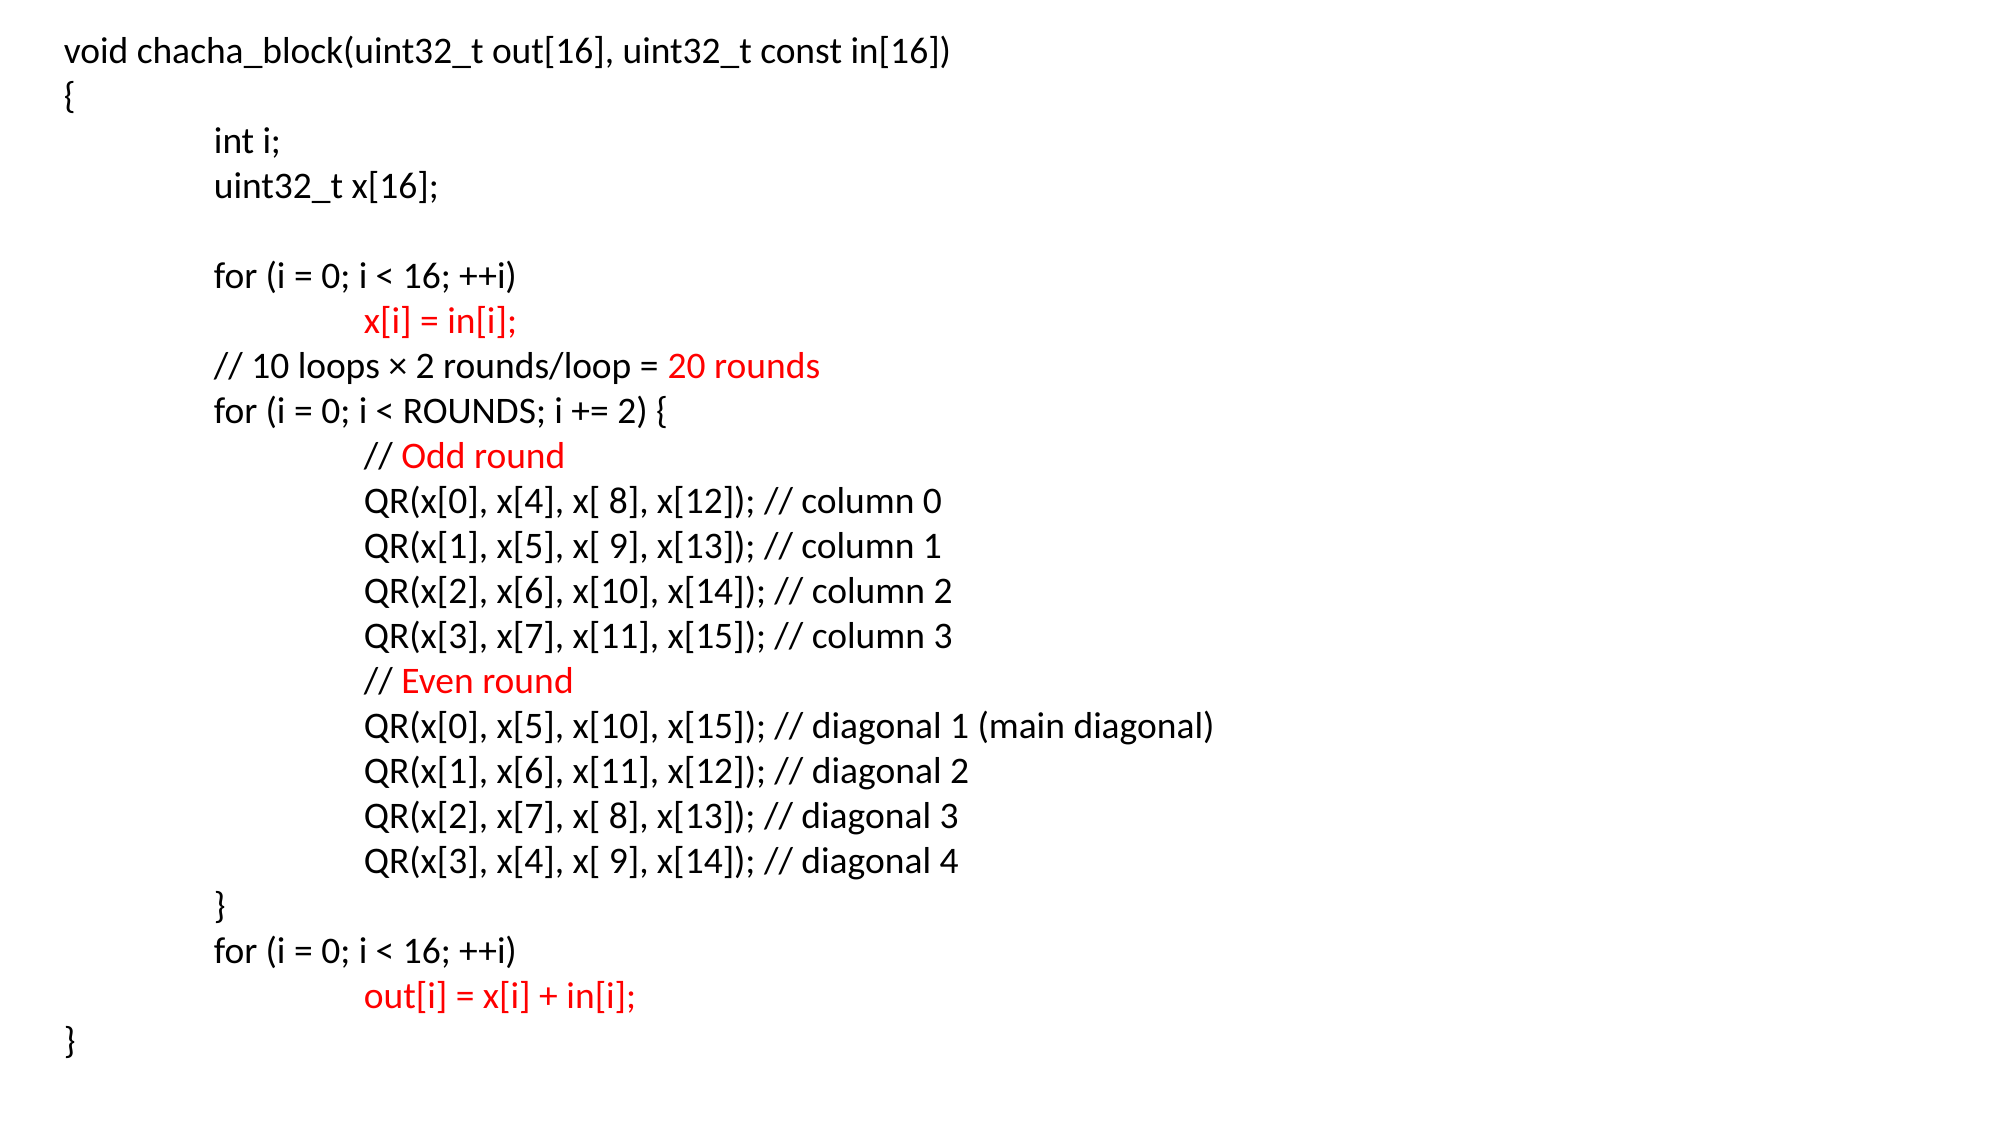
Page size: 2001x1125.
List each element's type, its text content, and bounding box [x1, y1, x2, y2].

text_box void chacha_block(uint32_t out[16], uint32_t const in[16]) { int i; uint32_t x[16]; for (i = 0; i < 16; ++i) x[i] = in[i]; // 10 loops × 2 rounds/loop = 20 rounds for (i = 0; i < ROUNDS; i += 2) { // Odd round QR(x[0], x[4], x[ 8], x[12]); // column 0 QR(x[1], x[5], x[ 9], x[13]); // column 1 QR(x[2], x[6], x[10], x[14]); // column 2 QR(x[3], x[7], x[11], x[15]); // column 3 // Even round QR(x[0], x[5], x[10], x[15]); // diagonal 1 (main diagonal) QR(x[1], x[6], x[11], x[12]); // diagonal 2 QR(x[2], x[7], x[ 8], x[13]); // diagonal 3 QR(x[3], x[4], x[ 9], x[14]); // diagonal 4 } for (i = 0; i < 16; ++i) out[i] = x[i] + in[i]; } [49, 18, 1963, 1069]
